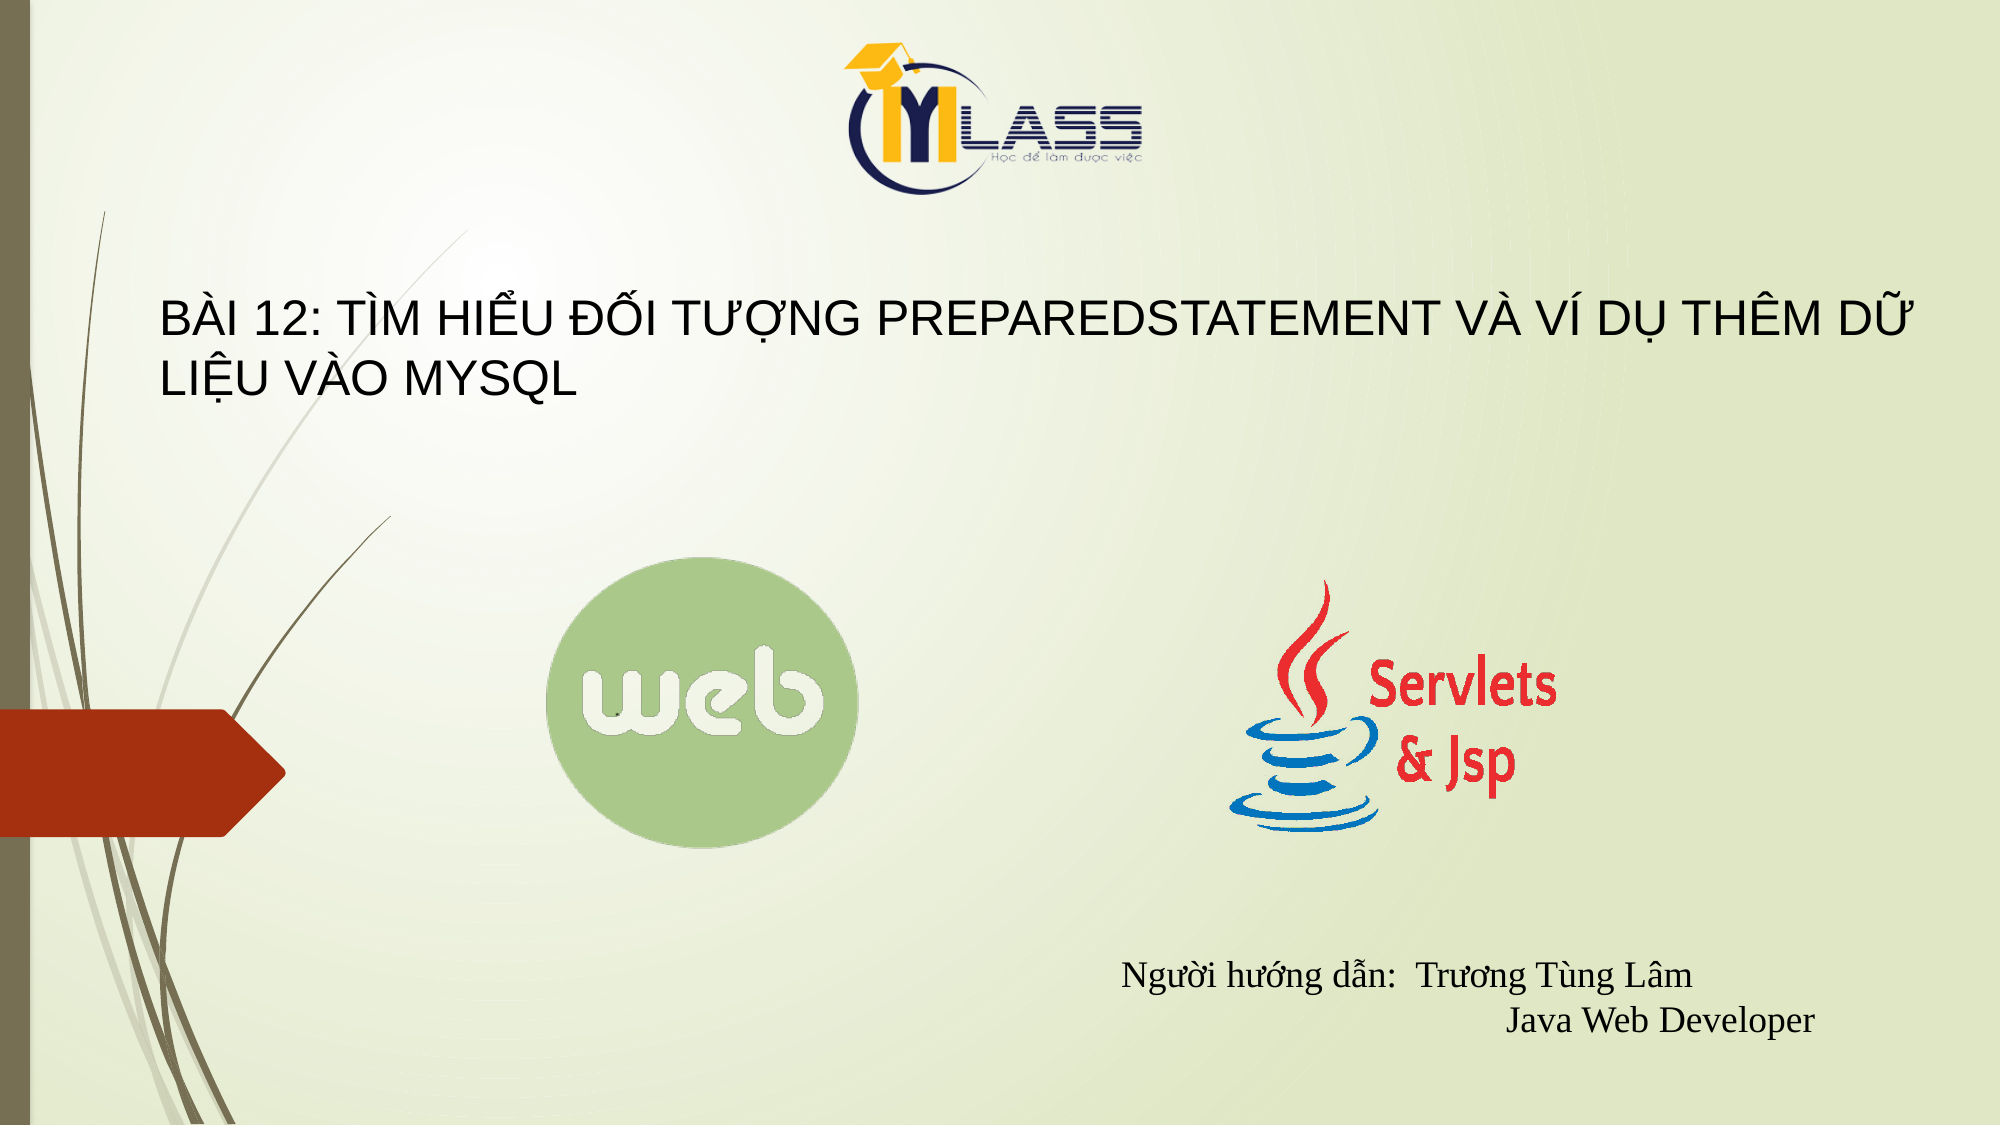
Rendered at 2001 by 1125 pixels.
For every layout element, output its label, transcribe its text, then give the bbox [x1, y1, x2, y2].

text_box Người hướng dẫn: Trương Tùng Lâm Java Web Developer [1106, 942, 1876, 1048]
picture [1199, 562, 1583, 860]
picture [544, 553, 860, 852]
text_box BÀI 12: TÌM HIỂU ĐỐI TƯỢNG PREPAREDSTATEMENT VÀ VÍ DỤ THÊM DỮ LIỆU VÀO MYSQL [144, 277, 1953, 413]
picture [842, 42, 1142, 195]
